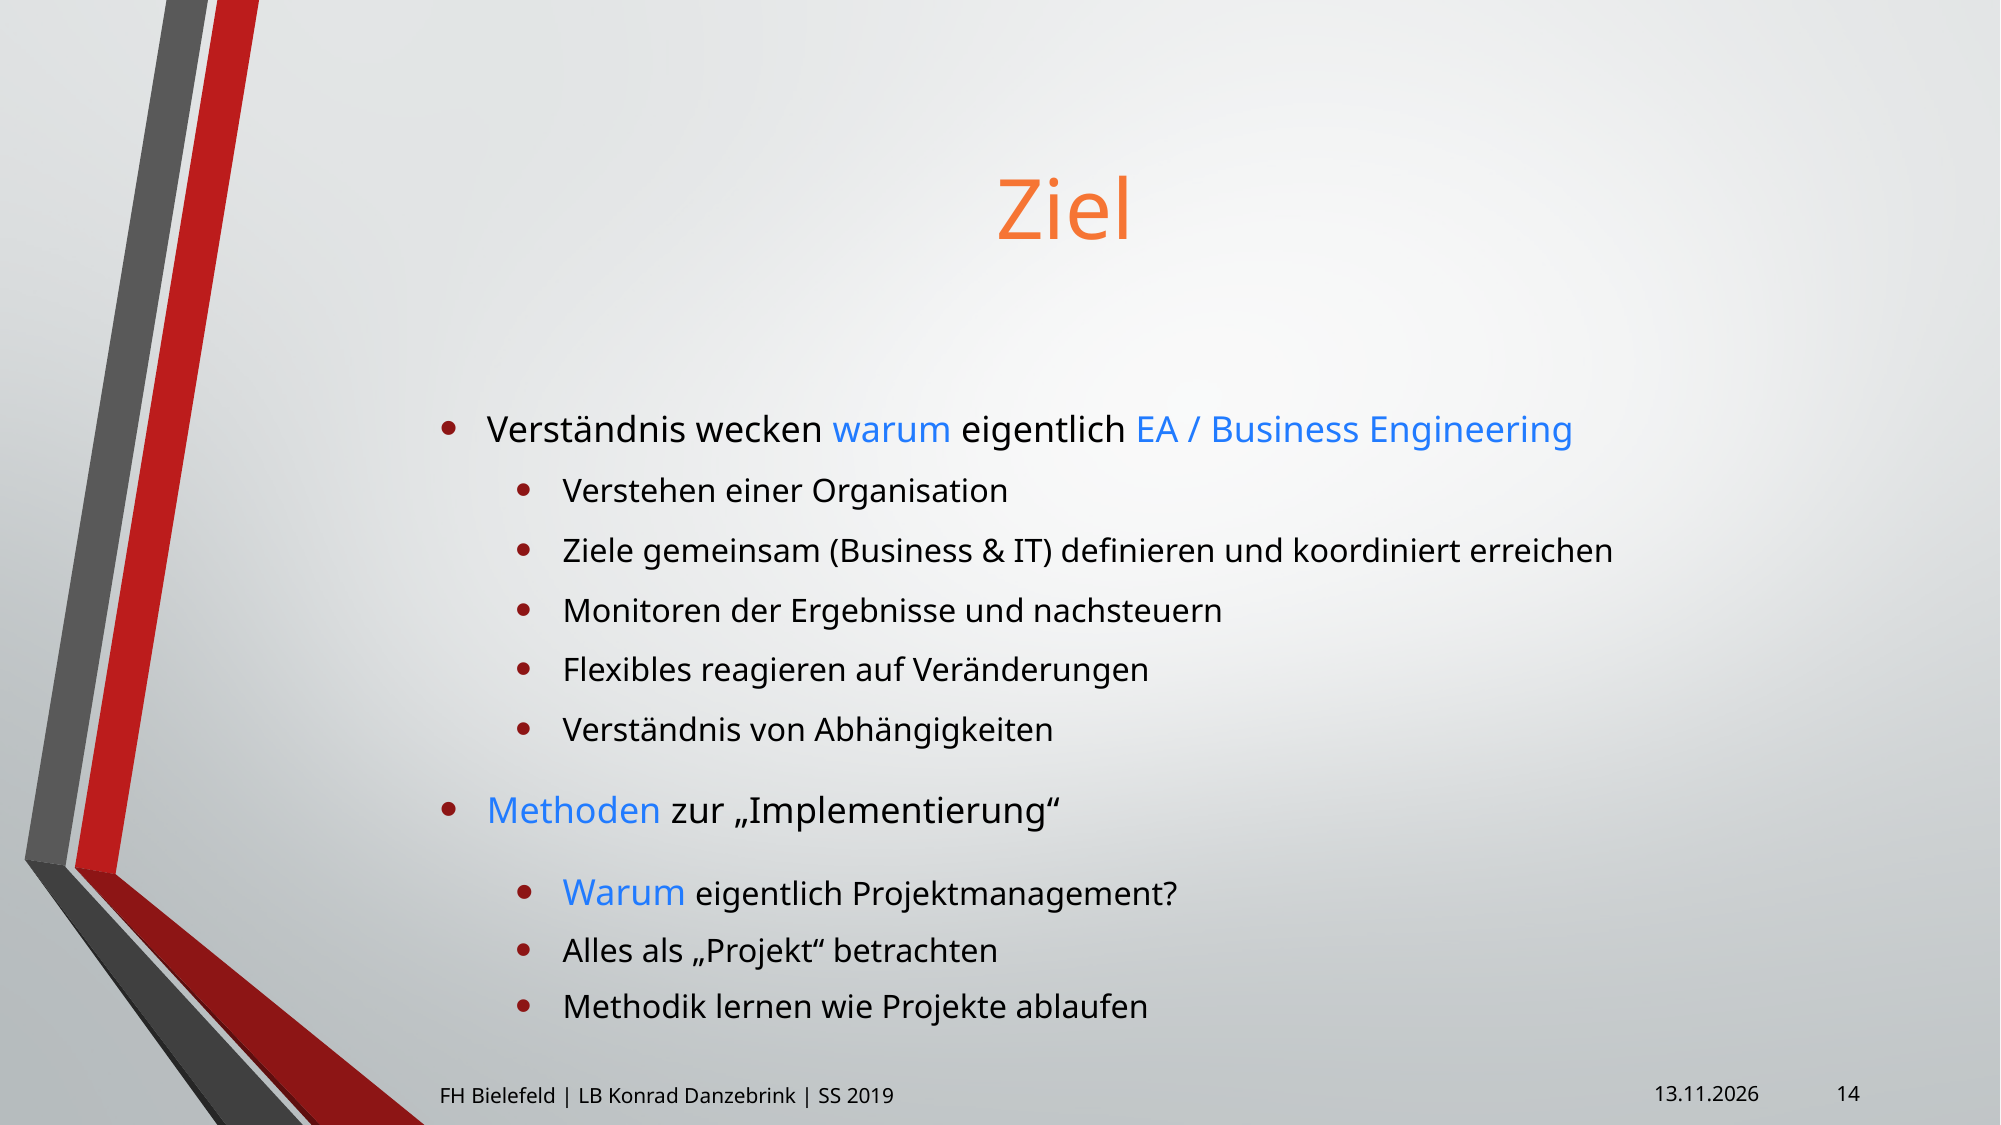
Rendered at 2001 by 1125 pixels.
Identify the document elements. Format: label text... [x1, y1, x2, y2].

list Verständnis wecken warum eigentlich EA / Business Engineering Verstehen einer Organisation Ziele gemeinsam (Business & IT) definieren und koordiniert erreichen Monitoren der Ergebnisse und nachsteuern Flexibles reagieren auf Veränderungen Verständnis von Abhängigkeiten Methoden zur „Implementierung“ Warum eigentlich Projektmanagement? Alles als „Projekt“ betrachten Methodik lernen wie Projekte ablaufen [424, 377, 1887, 1037]
title Ziel [243, 112, 1887, 300]
slide_number 14 [1784, 1064, 1875, 1125]
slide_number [1587, 1065, 1775, 1125]
footer FH Bielefeld | LB Konrad Danzebrink | SS 2019 [424, 1065, 1587, 1125]
